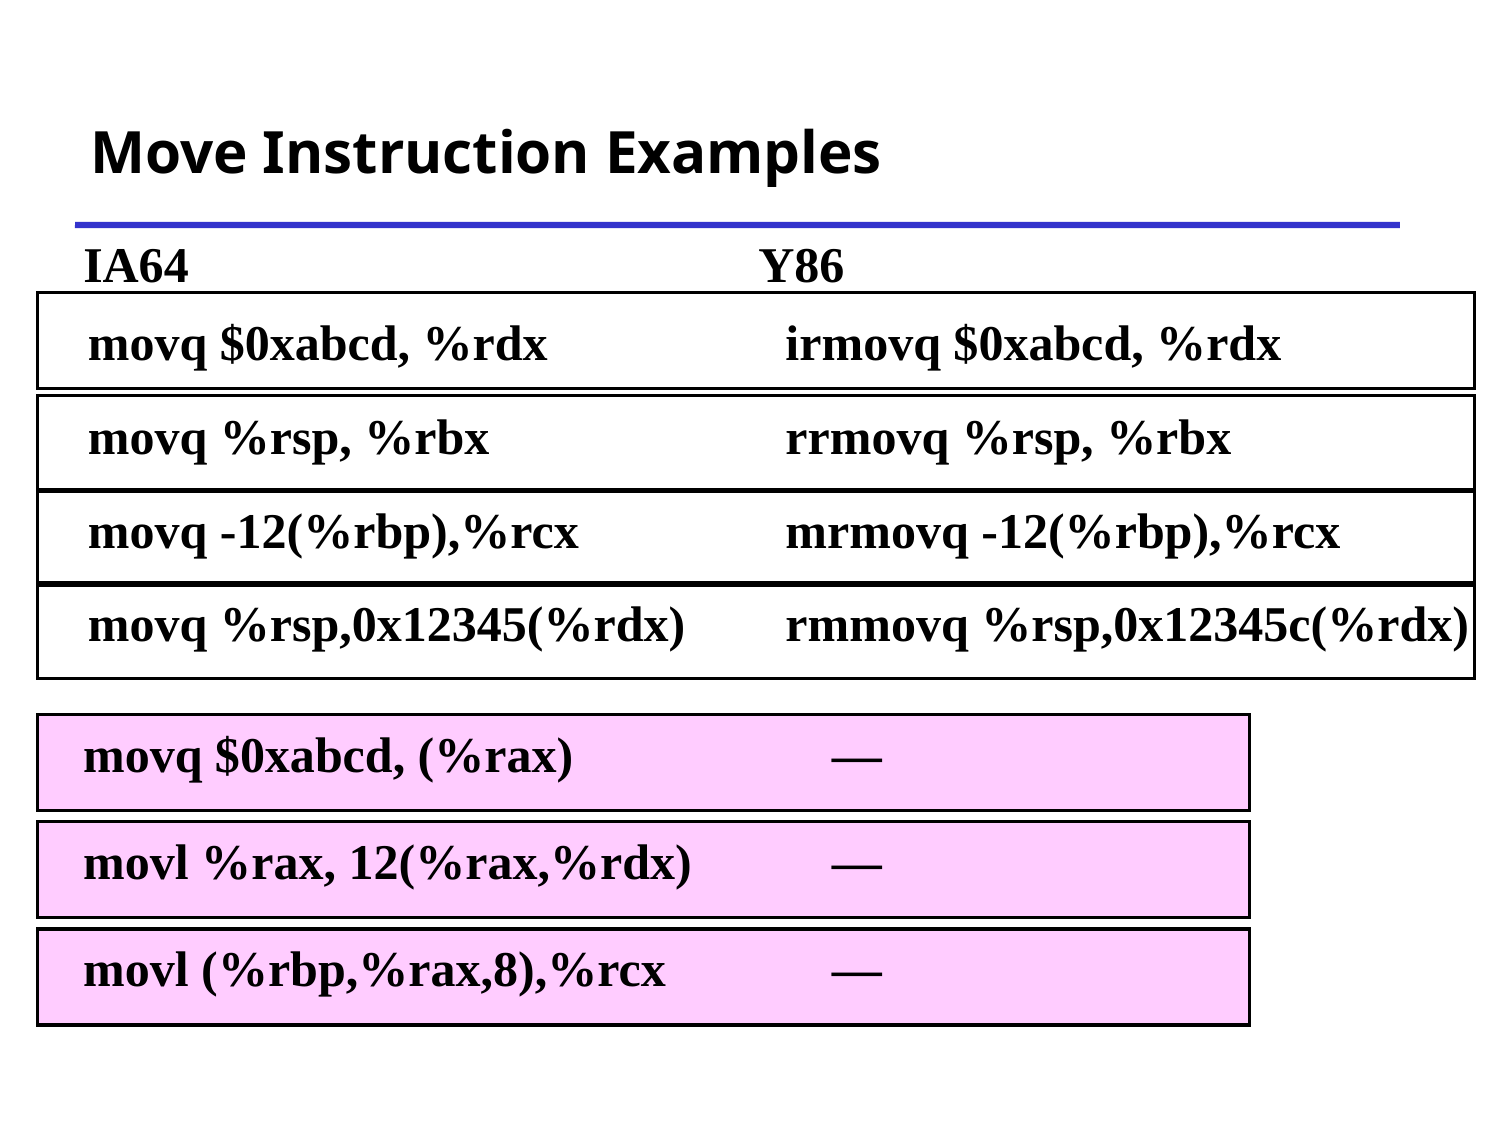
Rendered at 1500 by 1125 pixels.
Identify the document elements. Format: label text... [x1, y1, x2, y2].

text_box IA64 [75, 224, 197, 291]
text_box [37, 709, 1251, 1026]
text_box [37, 292, 1476, 680]
text_box Y86 [750, 224, 853, 291]
title Move Instruction Examples [74, 74, 1401, 226]
